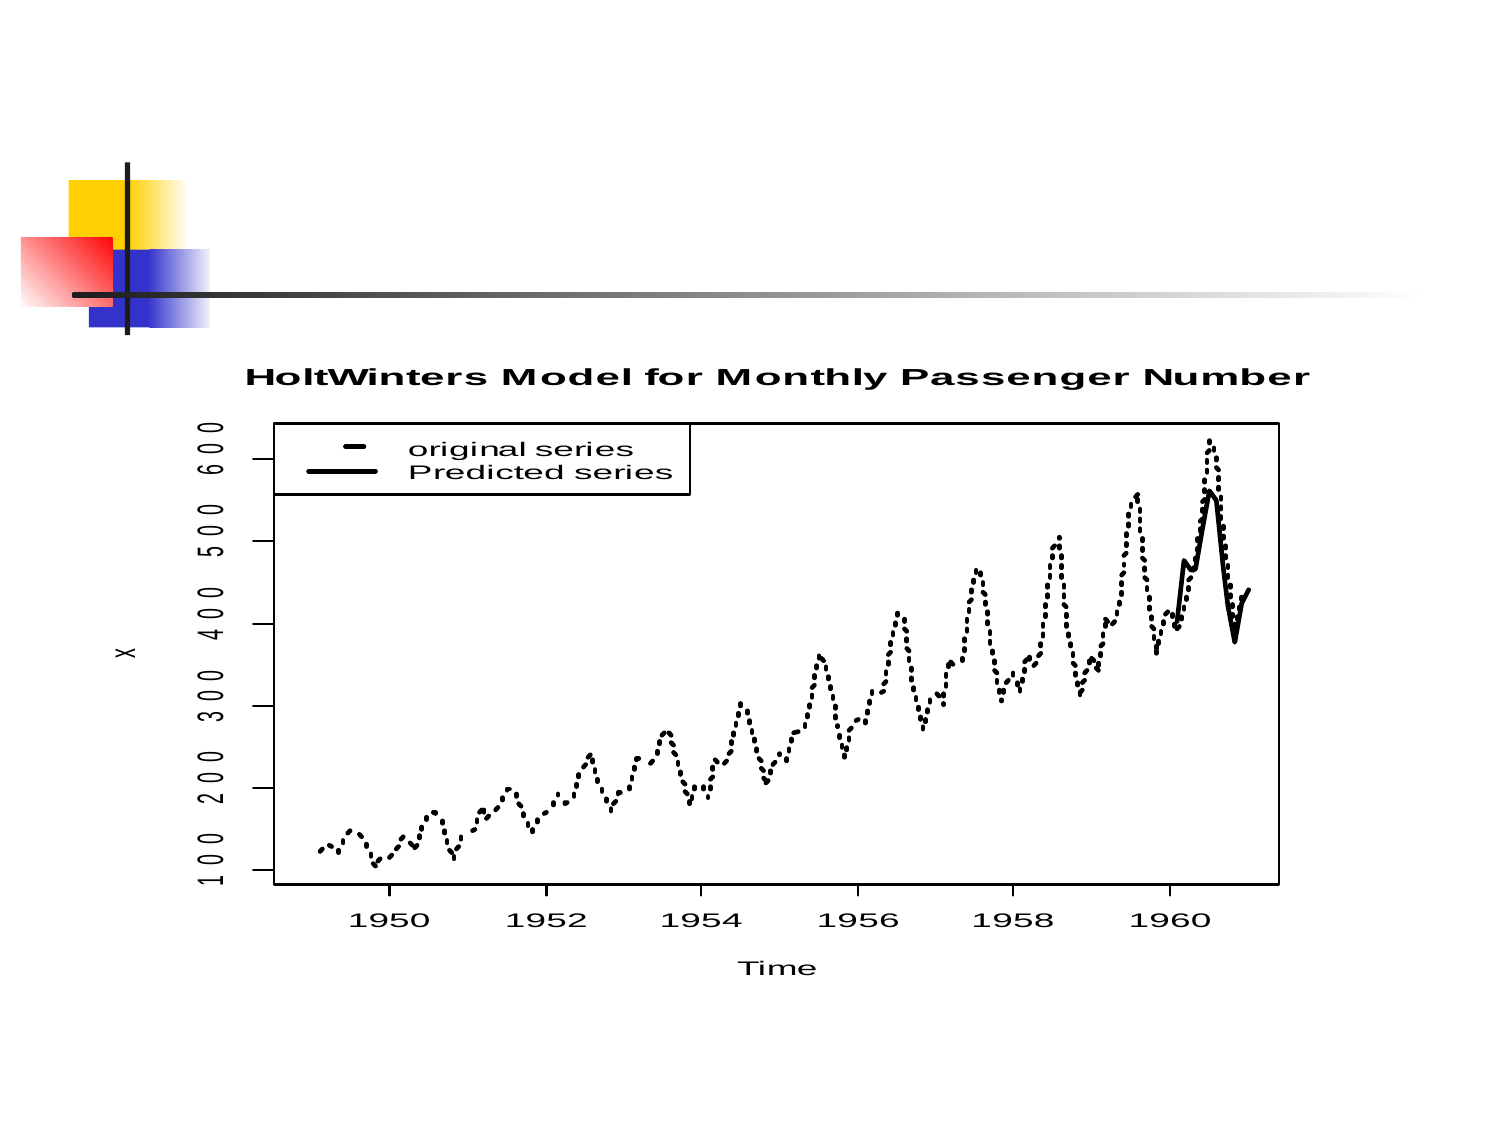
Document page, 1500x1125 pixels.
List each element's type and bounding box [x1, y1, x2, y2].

list [93, 327, 1372, 1004]
